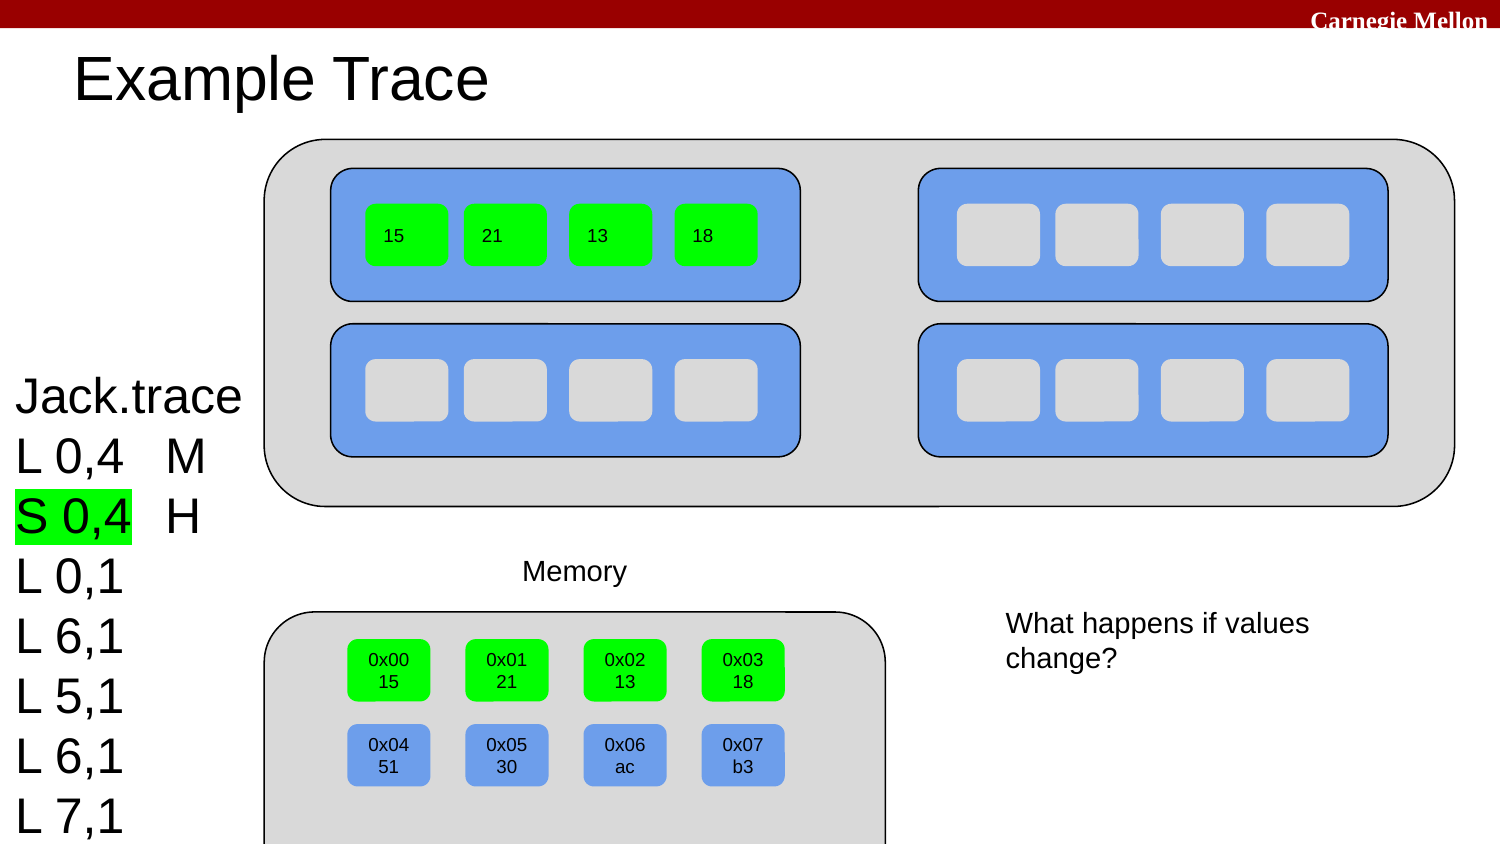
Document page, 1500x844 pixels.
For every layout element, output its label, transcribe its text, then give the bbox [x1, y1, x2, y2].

text_box 0x02 13 [583, 639, 667, 702]
text_box [1266, 203, 1350, 267]
text_box [569, 359, 653, 422]
text_box 0x00 15 [347, 639, 431, 702]
text_box [1266, 359, 1350, 422]
text_box 0x05 30 [465, 724, 549, 787]
text_box [674, 359, 758, 422]
text_box [264, 611, 886, 844]
text_box [956, 203, 1041, 267]
text_box [918, 323, 1389, 457]
text_box [918, 168, 1389, 302]
text_box 21 [463, 203, 547, 267]
text_box [330, 168, 801, 302]
text_box 18 [674, 203, 758, 267]
text_box [956, 359, 1041, 422]
text_box 0x06 ac [583, 724, 667, 787]
text_box What happens if values change? [990, 589, 1405, 811]
text_box 0x03 18 [701, 639, 785, 702]
text_box 0x07 b3 [701, 724, 785, 787]
text_box [1160, 359, 1244, 422]
title Example Trace [58, 28, 1304, 123]
text_box 0x04 51 [347, 724, 431, 787]
text_box 15 [365, 203, 449, 267]
text_box 0x01 21 [465, 639, 549, 702]
text_box [1055, 203, 1139, 267]
text_box [463, 359, 547, 422]
text_box [365, 359, 449, 422]
text_box [1055, 359, 1139, 422]
text_box [330, 323, 801, 457]
text_box [1160, 203, 1244, 267]
list Jack.trace L 0,4 M S 0,4 H L 0,1 L 6,1 L 5,1 L 6,1 L 7,1 [0, 349, 265, 844]
text_box [264, 139, 1455, 507]
text_box Memory [264, 537, 886, 600]
text_box 13 [569, 203, 653, 267]
